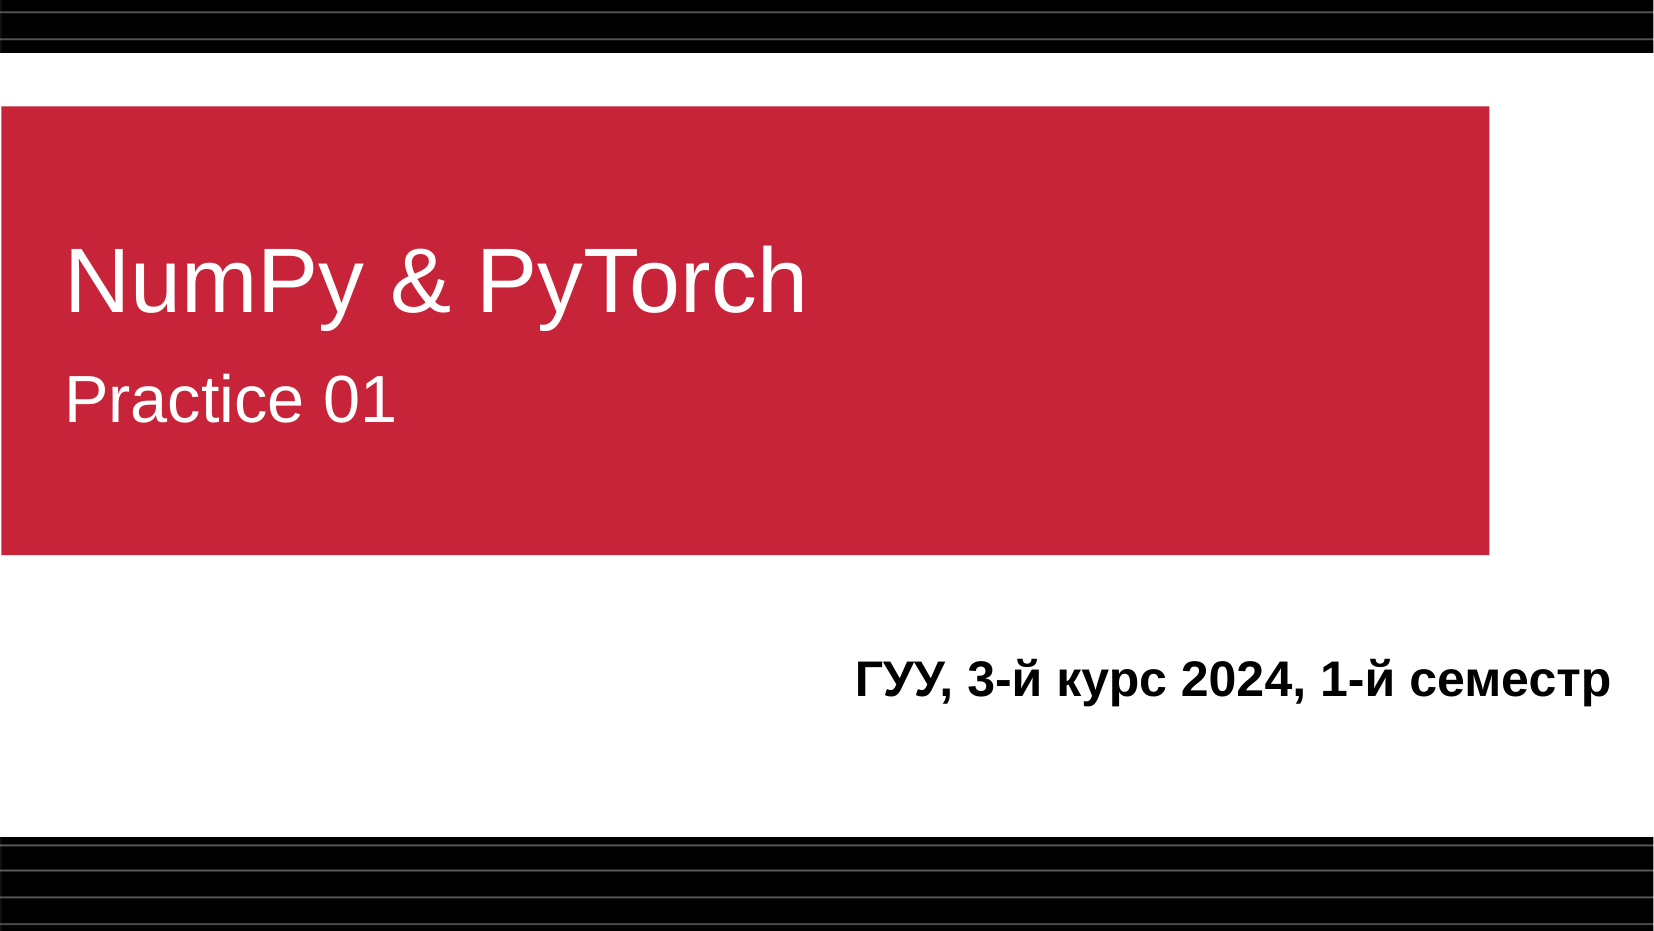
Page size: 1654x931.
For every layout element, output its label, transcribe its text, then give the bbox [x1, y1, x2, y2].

text_box ГУУ, 3-й курс 2024, 1-й семестр [840, 639, 1627, 715]
title NumPy & PyTorch Practice 01 [1, 106, 1490, 556]
picture [0, 837, 1654, 931]
picture [0, 0, 1654, 53]
